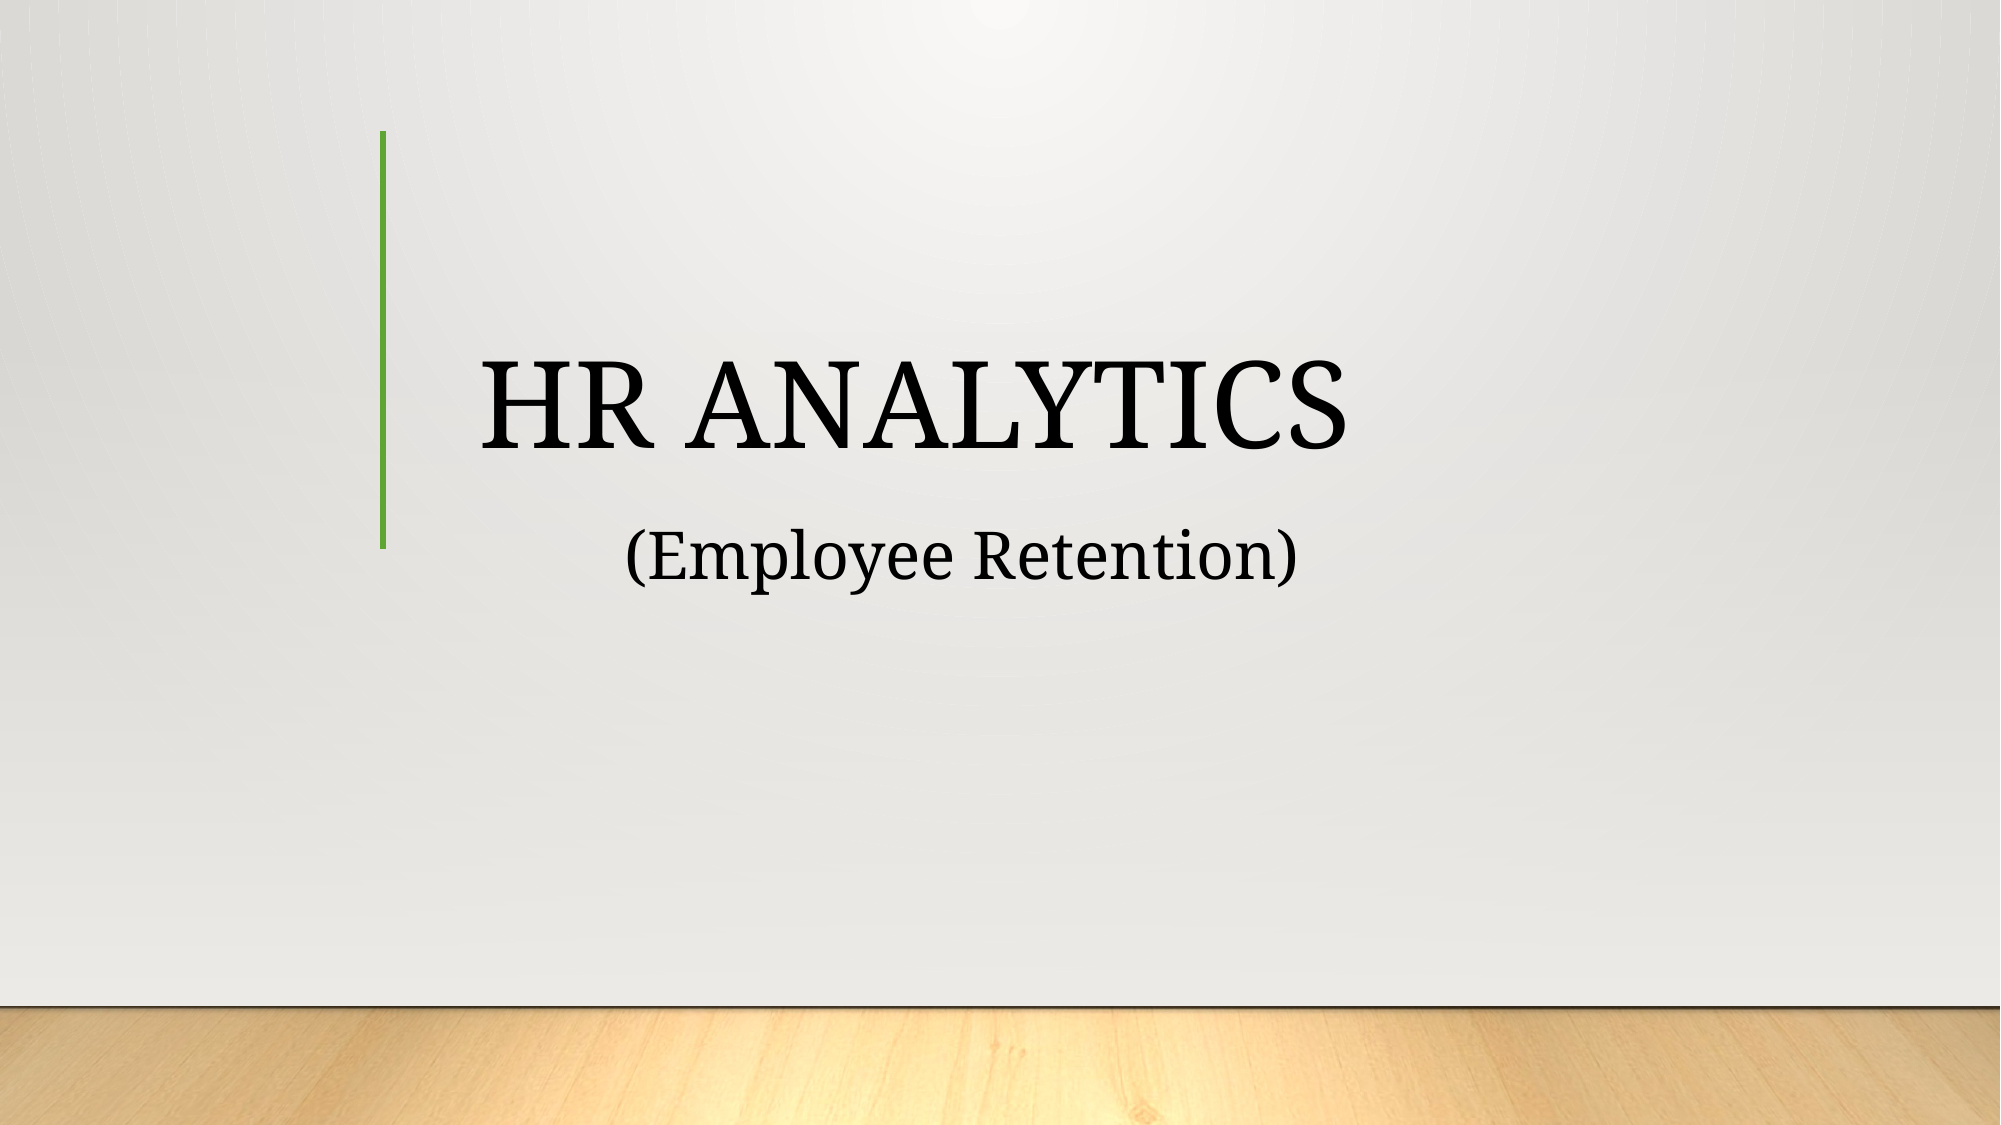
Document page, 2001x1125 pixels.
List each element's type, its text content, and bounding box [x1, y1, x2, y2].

title HR ANALYTICS (Employee Retention) [462, 312, 1368, 685]
picture [0, 1006, 2000, 1125]
